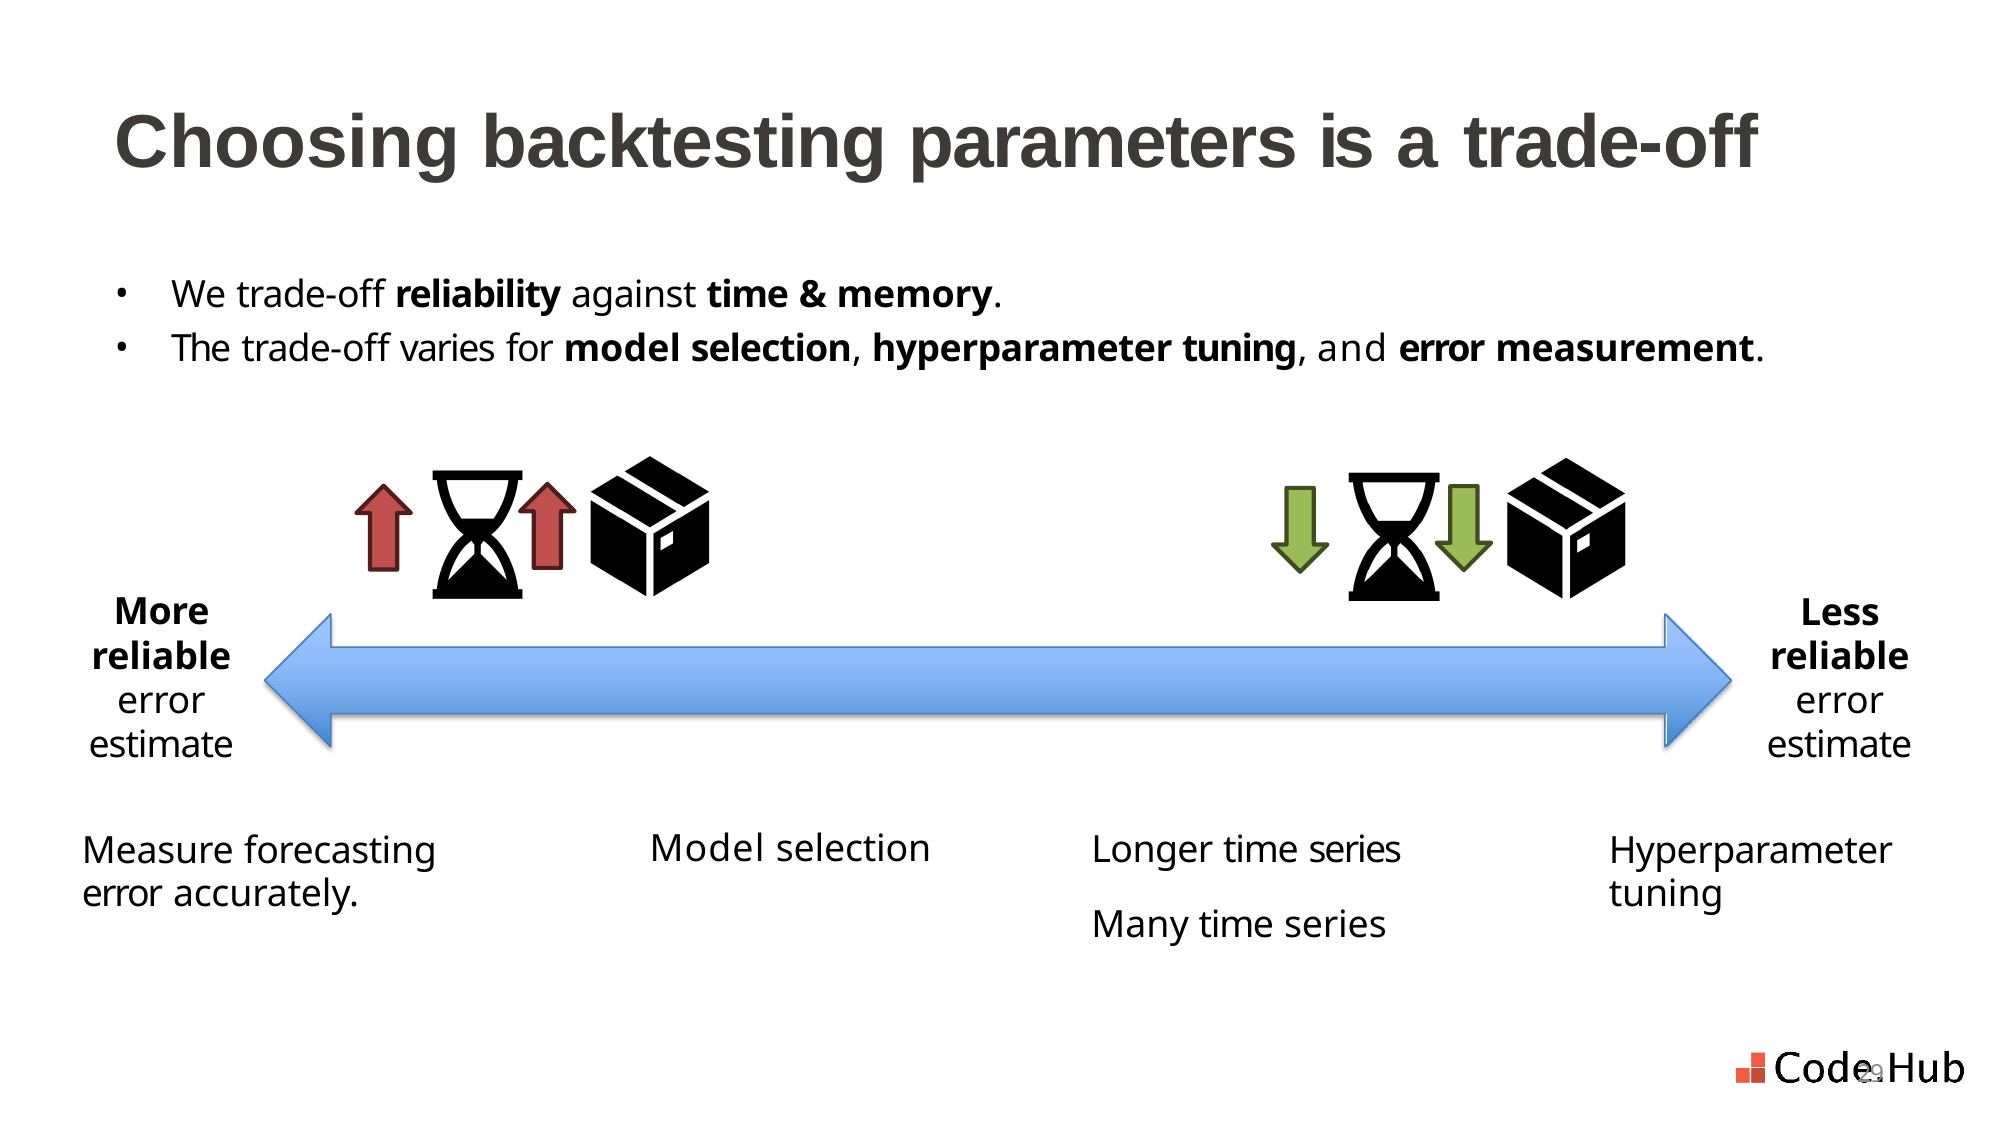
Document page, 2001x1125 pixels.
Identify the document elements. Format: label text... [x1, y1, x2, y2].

text_box Model selection [647, 822, 942, 870]
text_box Longer time series Many time series [1089, 822, 1417, 945]
text_box We trade-off reliability against time & memory. The trade-off varies for model selection, hyperparameter tuning, and error measurement. [112, 258, 1784, 369]
text_box Less reliable error estimate [1758, 587, 1920, 767]
text_box Measure forecasting error accurately. [79, 822, 457, 915]
text_box 29 [1855, 1055, 1887, 1088]
title Choosing backtesting parameters is a trade-off [112, 41, 1830, 232]
picture [1728, 1038, 1971, 1095]
text_box Hyperparameter tuning [1606, 822, 1914, 915]
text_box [256, 440, 1740, 759]
text_box More reliable error estimate [80, 587, 242, 767]
